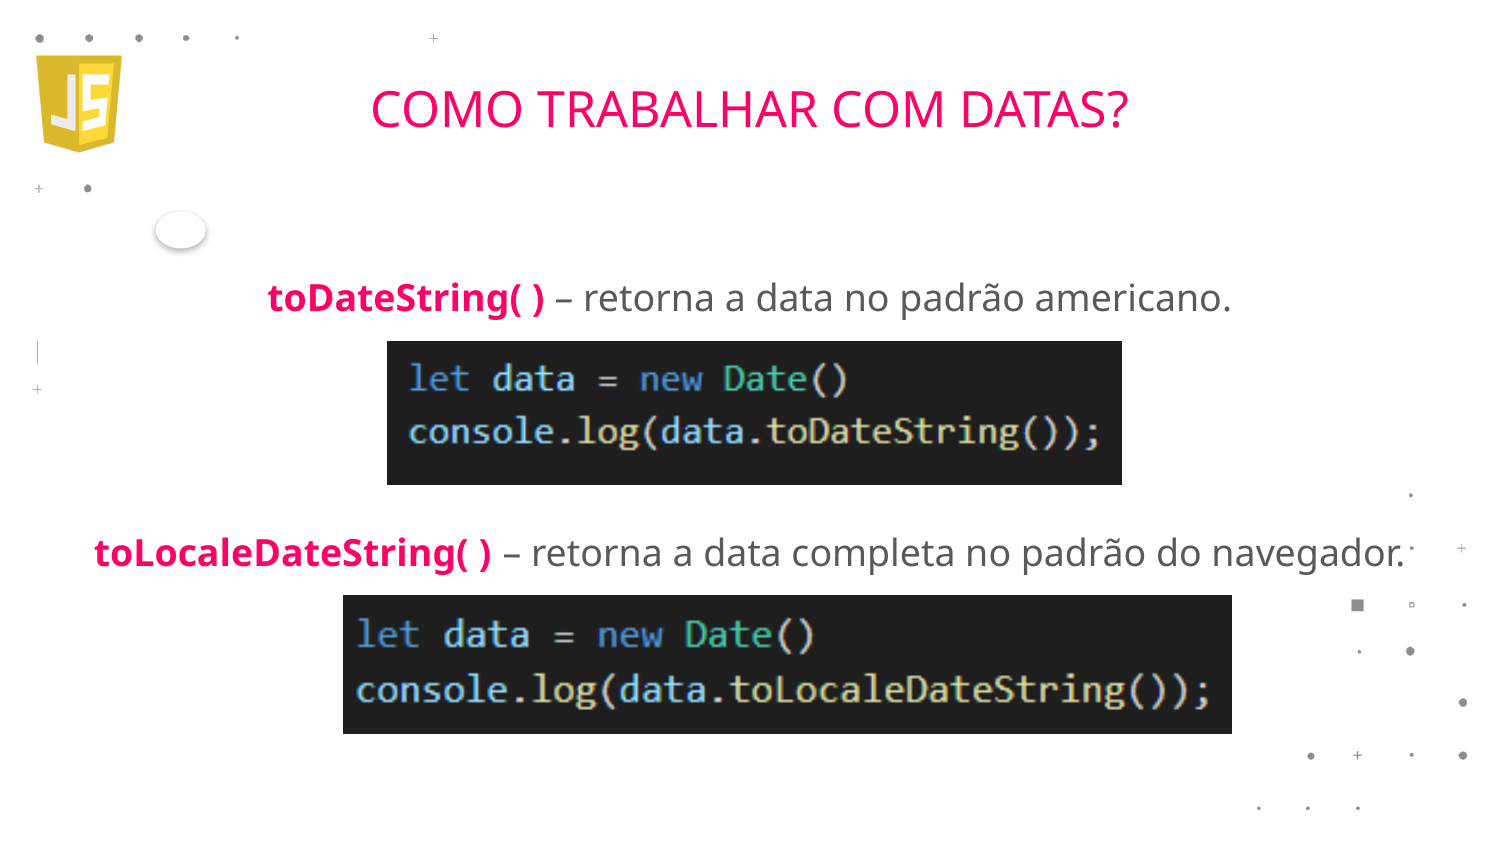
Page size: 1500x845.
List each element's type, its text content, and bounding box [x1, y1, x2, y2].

text_box toDateString( ) – retorna a data no padrão americano. toLocaleDateString( ) – retorna a data completa no padrão do navegador. [79, 185, 1421, 752]
text_box COMO TRABALHAR COM DATAS? [179, 68, 1474, 146]
picture [0, 34, 1467, 810]
